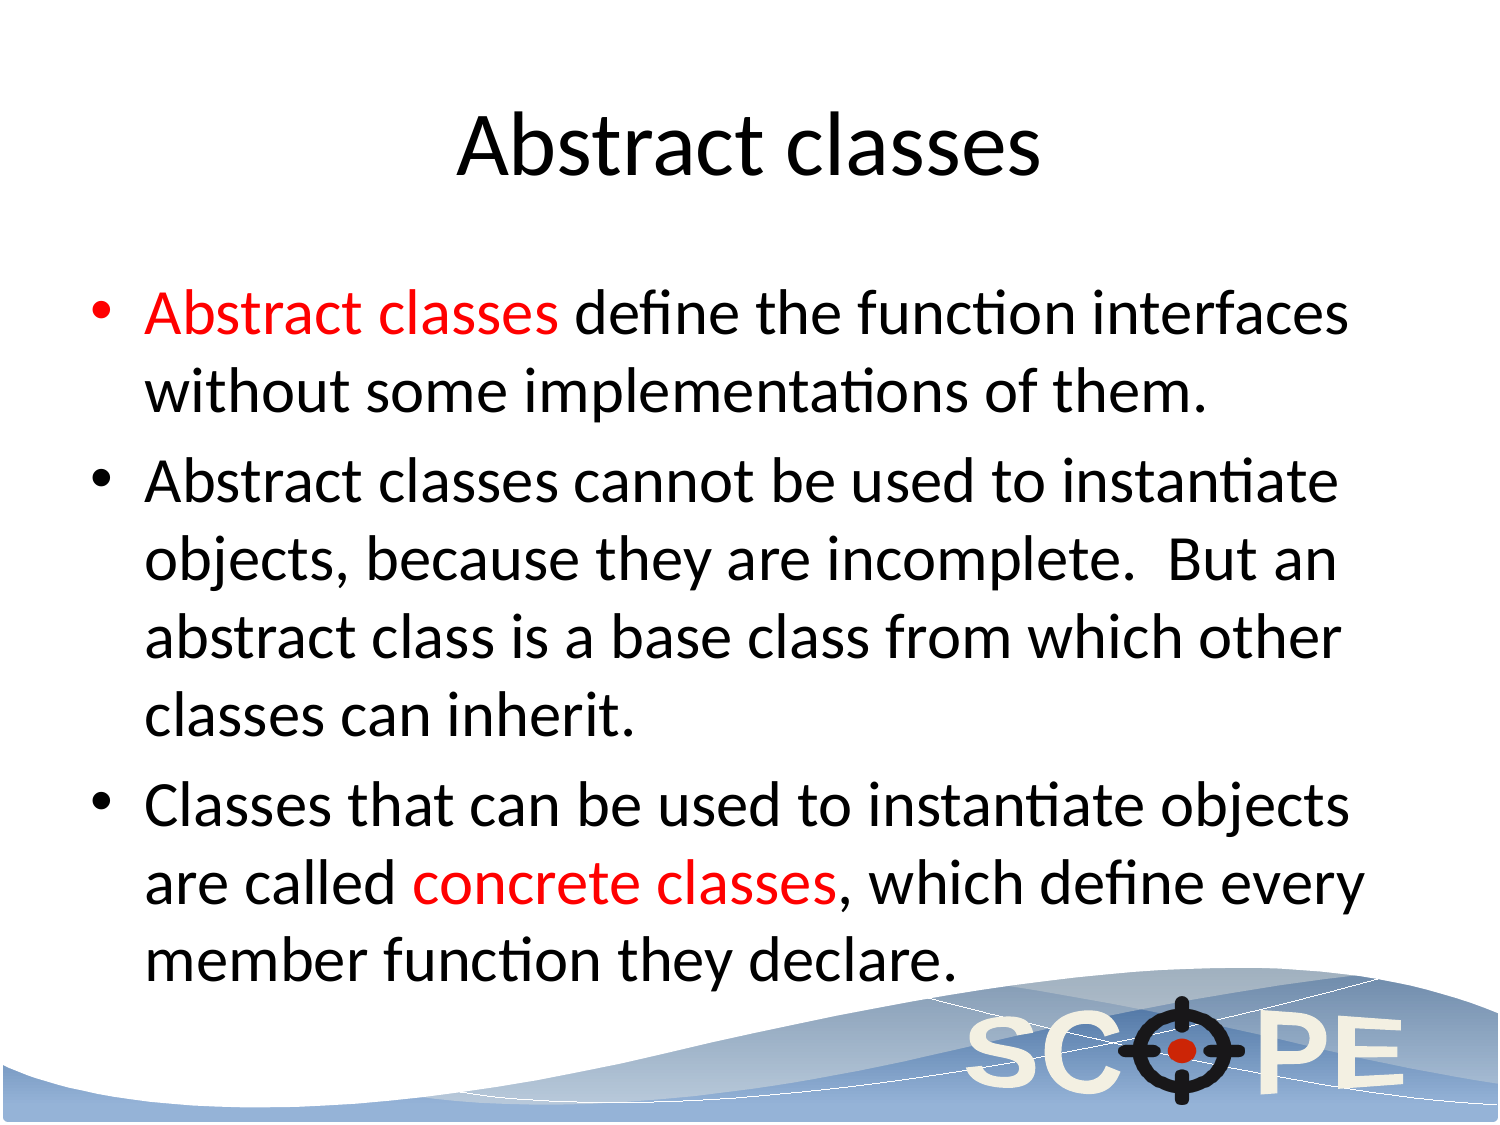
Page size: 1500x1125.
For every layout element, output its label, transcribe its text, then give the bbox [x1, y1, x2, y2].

title Abstract classes [75, 45, 1425, 233]
picture [1118, 1005, 1245, 1105]
list Abstract classes define the function interfaces without some implementations of them. Abstract classes cannot be used to instantiate objects, because they are incomplete. But an abstract class is a base class from which other classes can inherit. Classes that can be used to instantiate objects are called concrete classes, which define every member function they declare. [75, 262, 1425, 1005]
